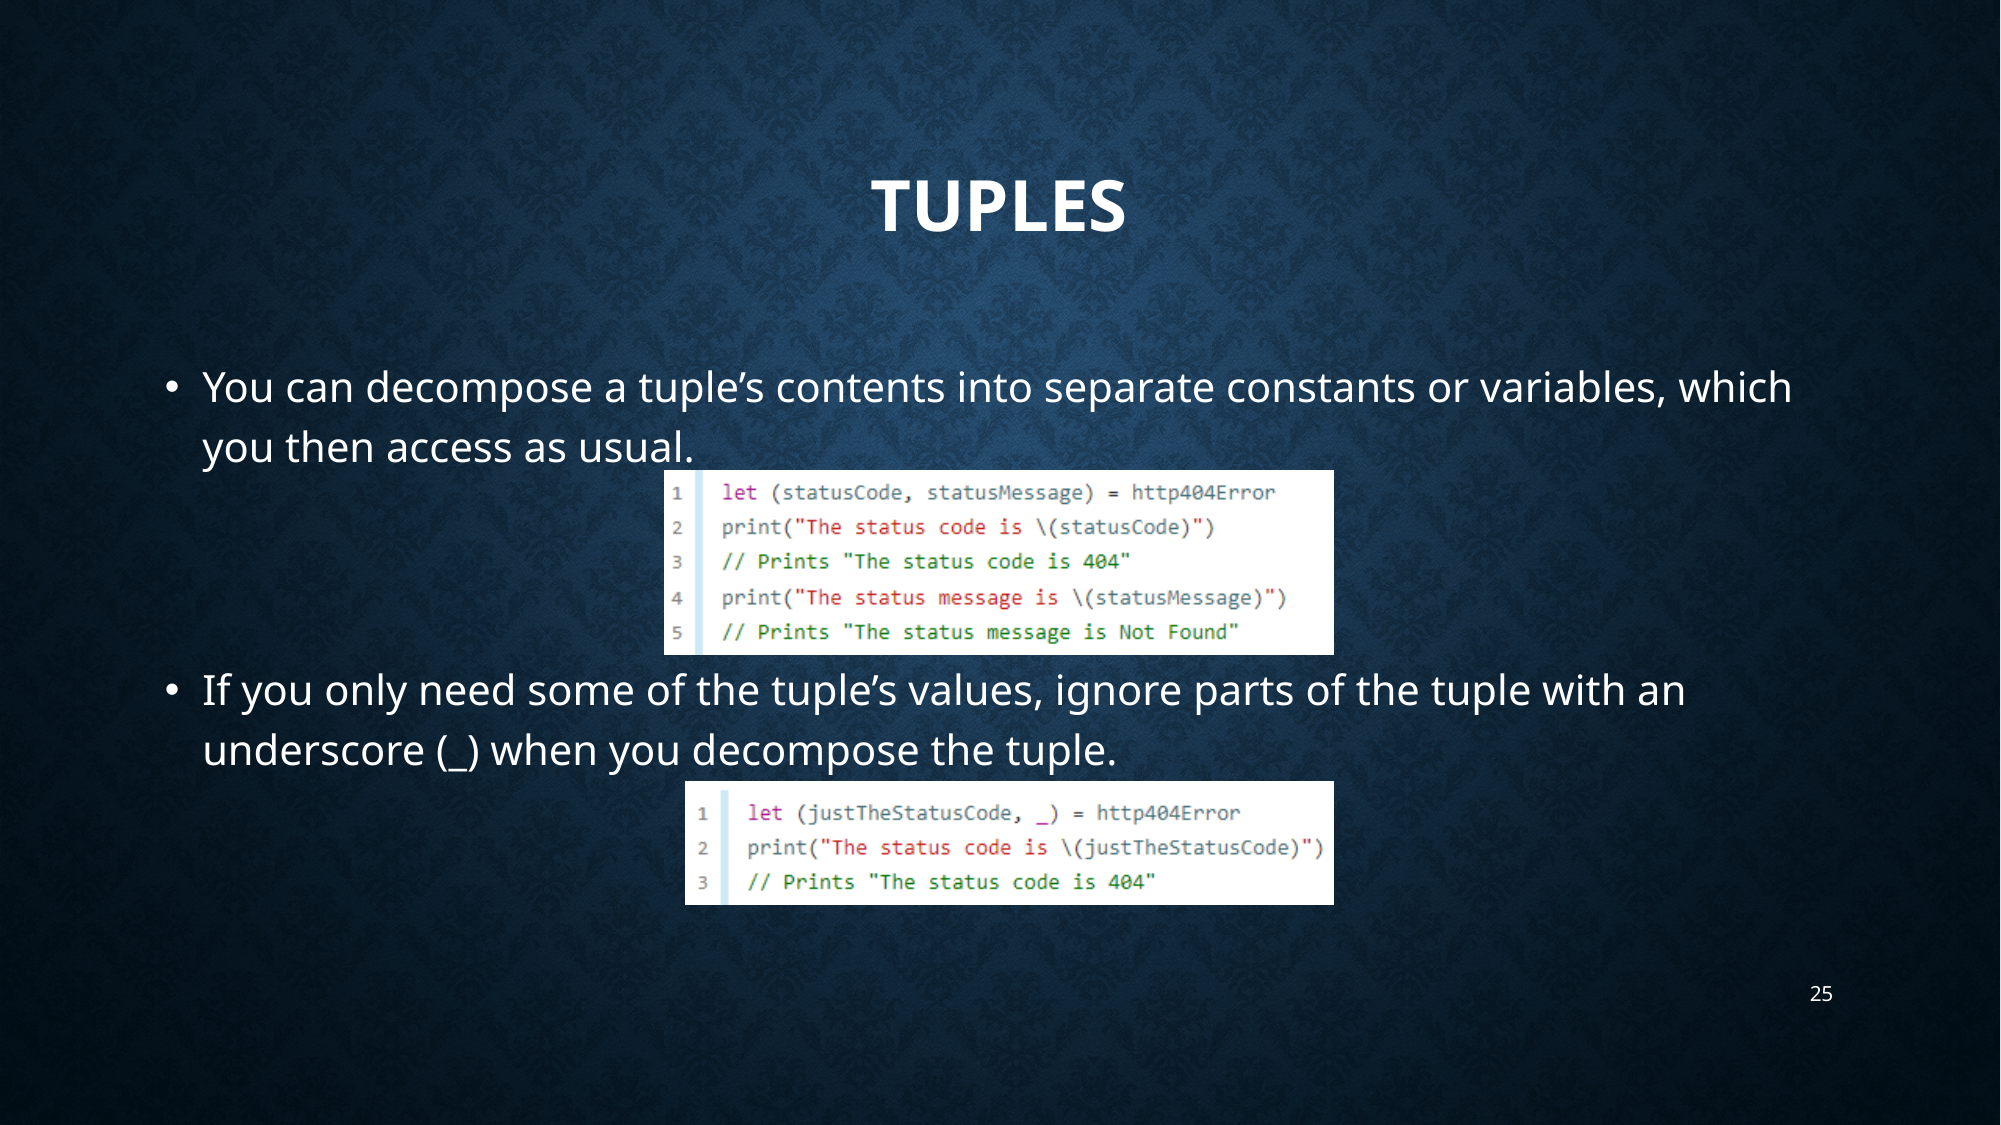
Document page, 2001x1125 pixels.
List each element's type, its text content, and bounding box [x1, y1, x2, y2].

title tuples [149, 99, 1849, 318]
picture [684, 780, 1334, 906]
picture [664, 469, 1334, 656]
slide_number 25 [1724, 965, 1849, 1025]
list You can decompose a tuple’s contents into separate constants or variables, which you then access as usual. If you only need some of the tuple’s values, ignore parts of the tuple with an underscore (_) when you decompose the tuple. [149, 343, 1849, 950]
